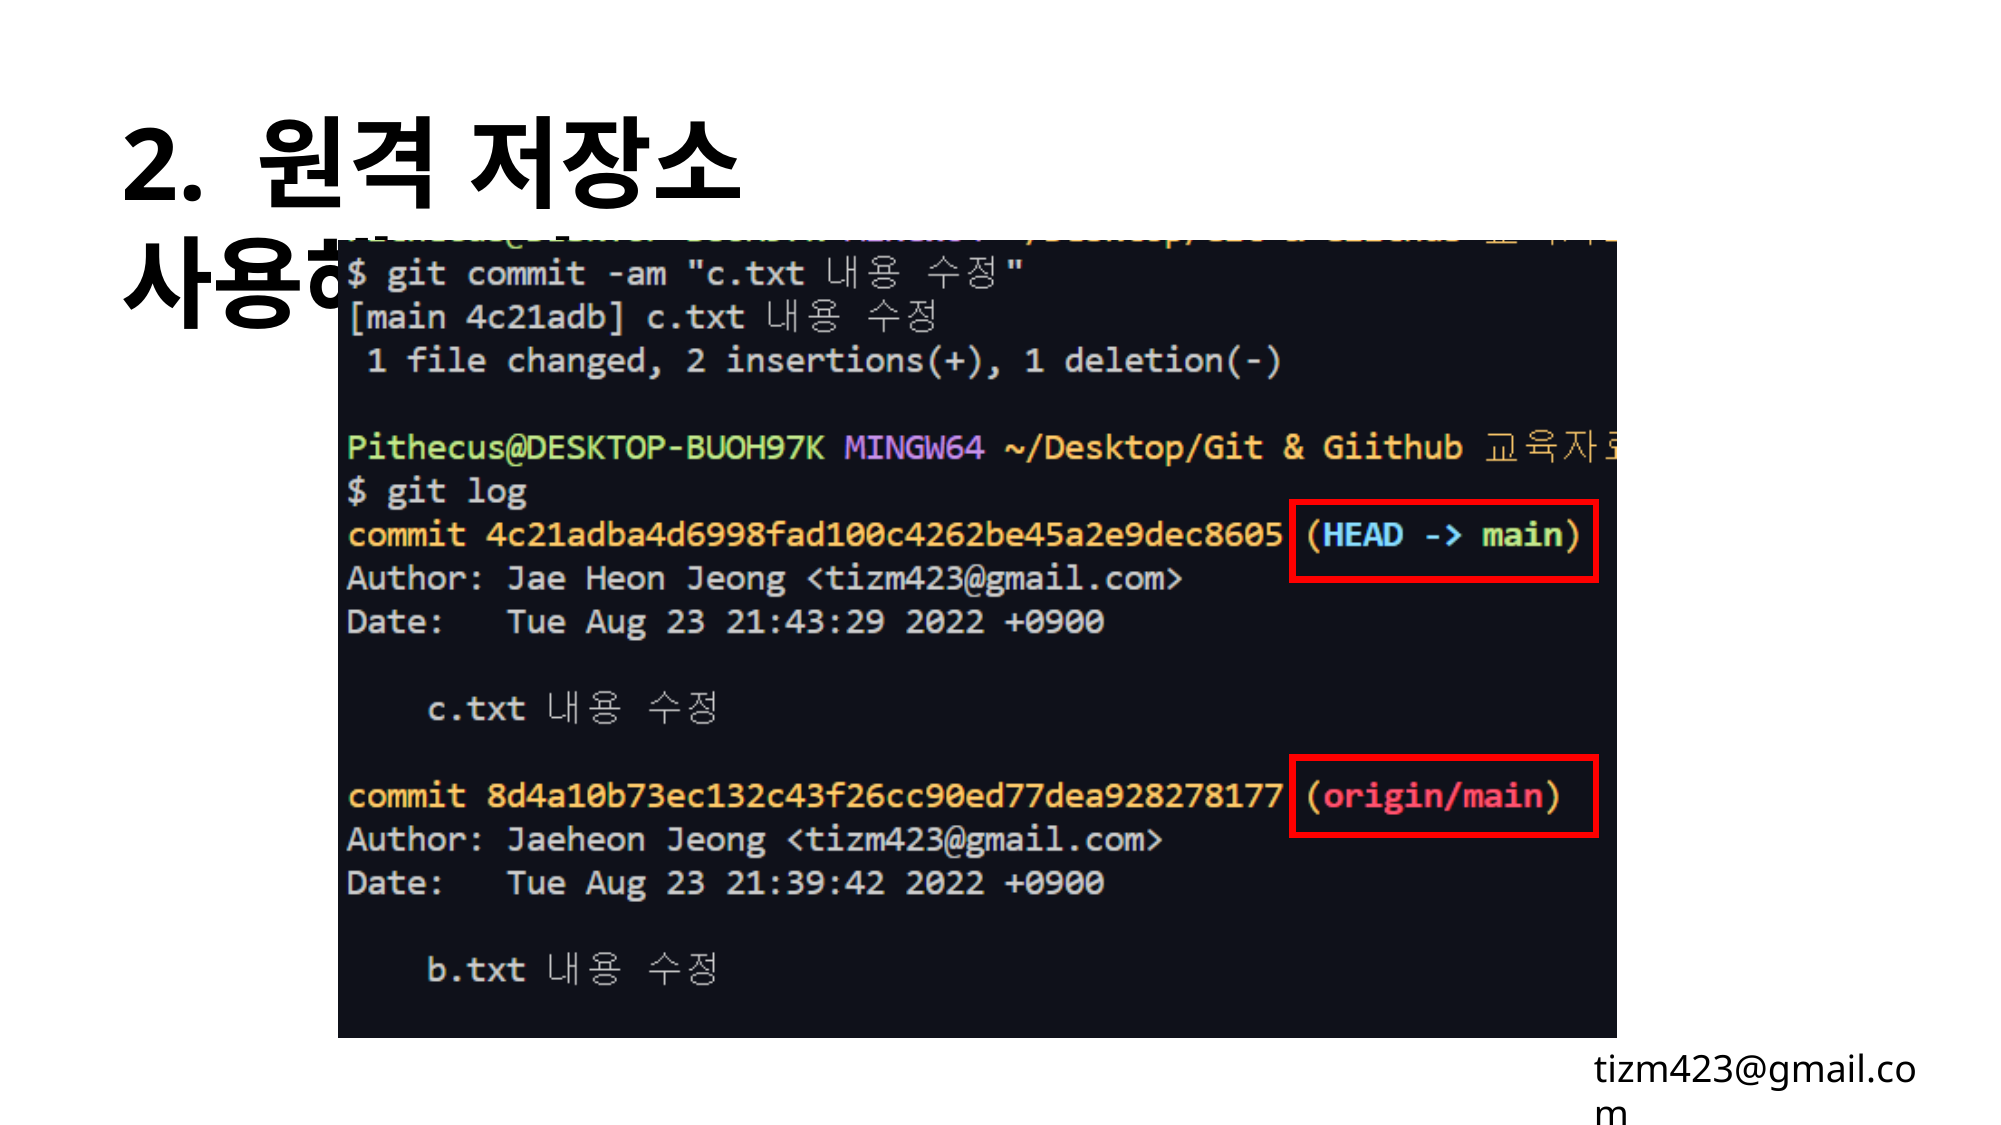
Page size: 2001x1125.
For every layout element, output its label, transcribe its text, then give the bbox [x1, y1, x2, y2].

text_box tizm423@gmail.com [1578, 1037, 1957, 1125]
text_box 2. 원격 저장소 사용해보기 [106, 93, 1096, 348]
picture [338, 240, 1617, 1038]
